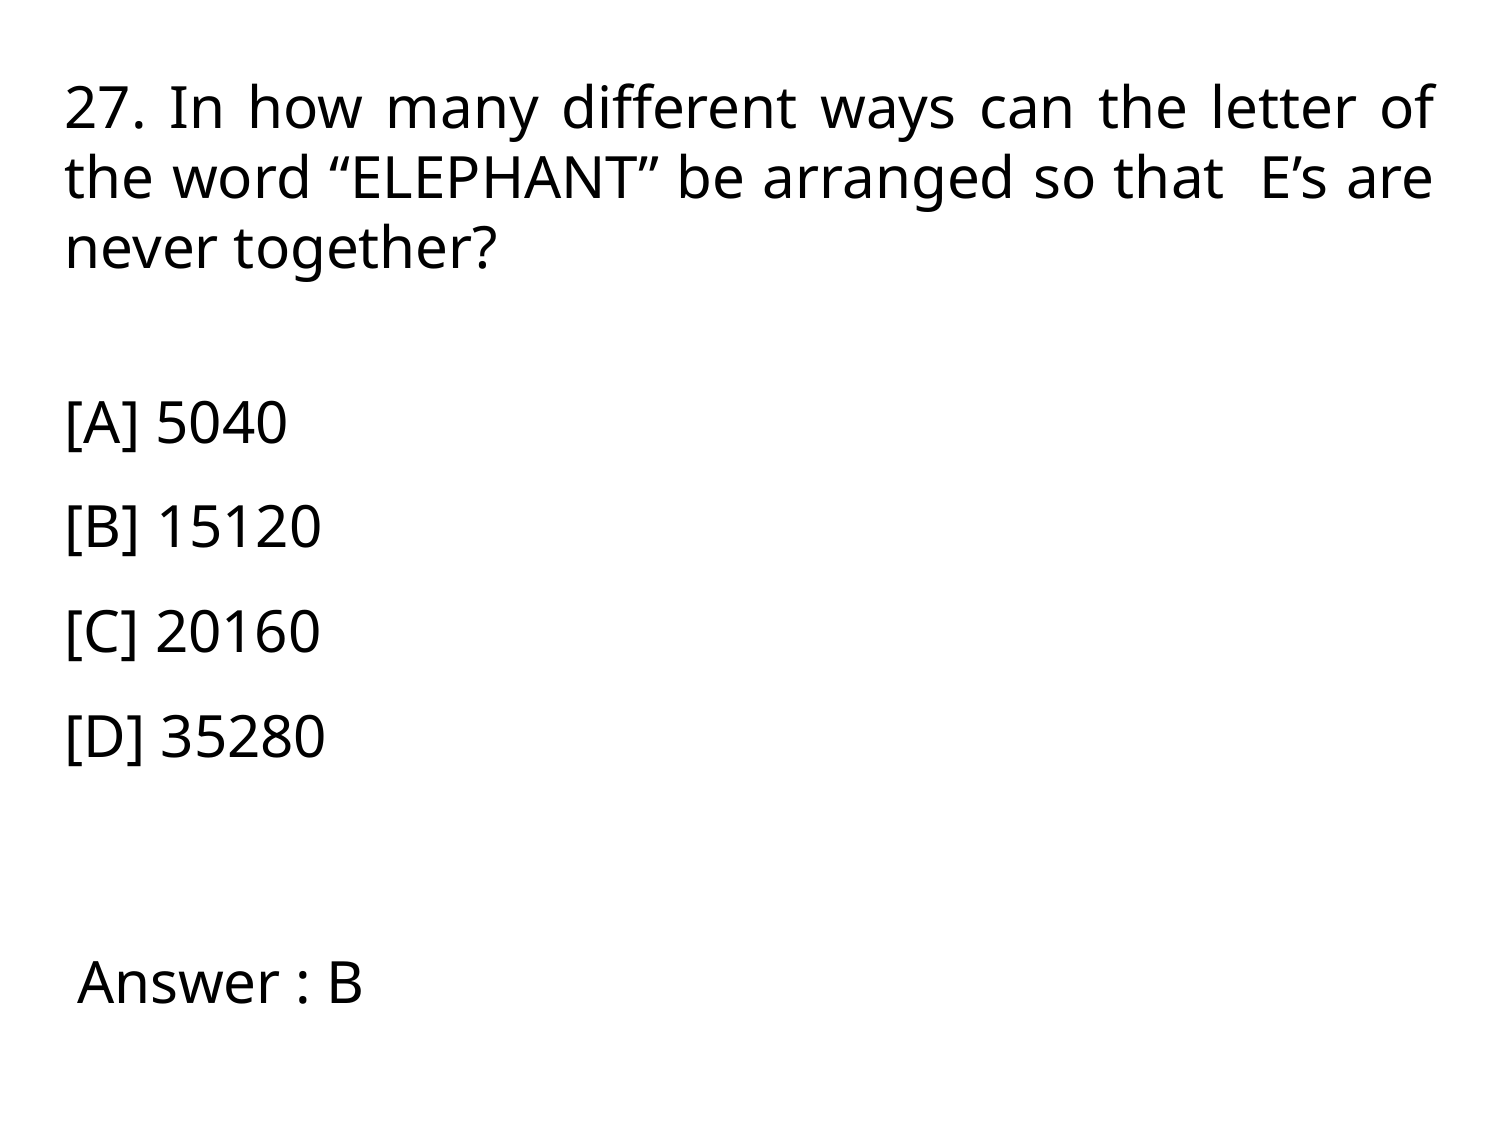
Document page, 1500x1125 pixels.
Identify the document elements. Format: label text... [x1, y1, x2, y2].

text_box 27. In how many different ways can the letter of the word “ELEPHANT” be arranged so that E’s are never together? [A] 5040 [B] 15120 [C] 20160 [D] 35280 [50, 62, 1450, 777]
text_box Answer : B [62, 937, 1250, 1023]
